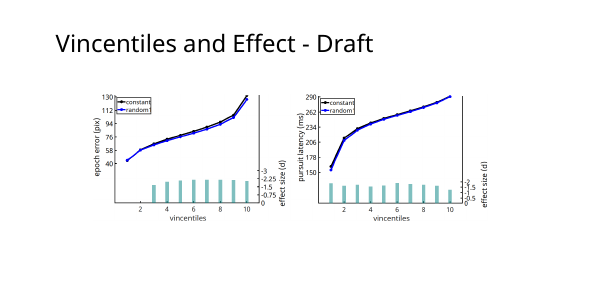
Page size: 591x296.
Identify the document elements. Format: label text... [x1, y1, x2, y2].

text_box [93, 93, 488, 221]
title Vincentiles and Effect - Draft [40, 15, 550, 73]
